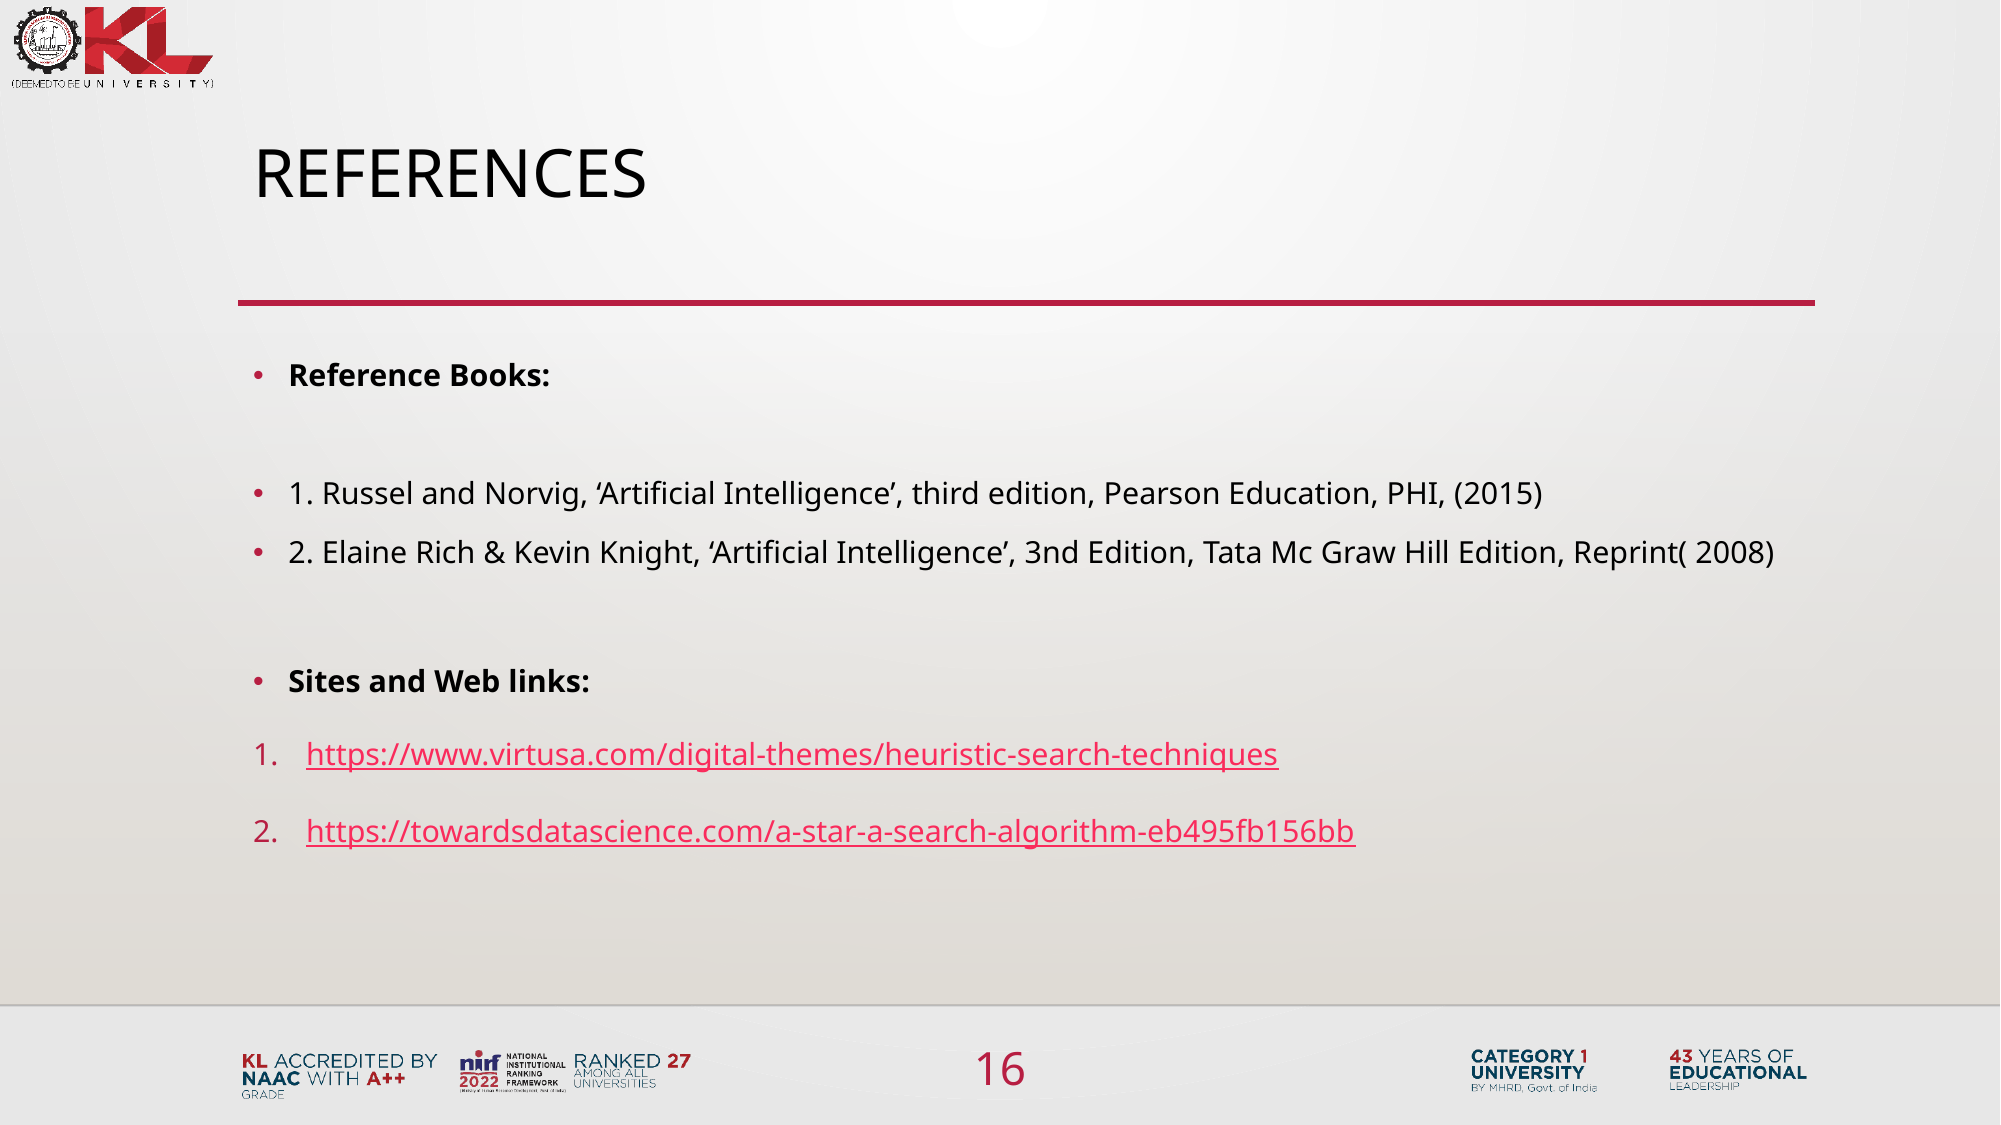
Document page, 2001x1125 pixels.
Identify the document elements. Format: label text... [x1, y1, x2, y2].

list Reference Books: 1. Russel and Norvig, ‘Artificial Intelligence’, third edition, Pearson Education, PHI, (2015) 2. Elaine Rich & Kevin Knight, ‘Artificial Intelligence’, 3nd Edition, Tata Mc Graw Hill Edition, Reprint( 2008) Sites and Web links: https://www.virtusa.com/digital-themes/heuristic-search-techniques https://towardsdatascience.com/a-star-a-search-algorithm-eb495fb156bb [238, 330, 1814, 897]
title References [238, 131, 1814, 305]
picture [238, 1045, 716, 1103]
slide_number 16 [933, 1031, 1067, 1115]
picture [12, 5, 213, 88]
picture [1447, 1045, 1814, 1101]
